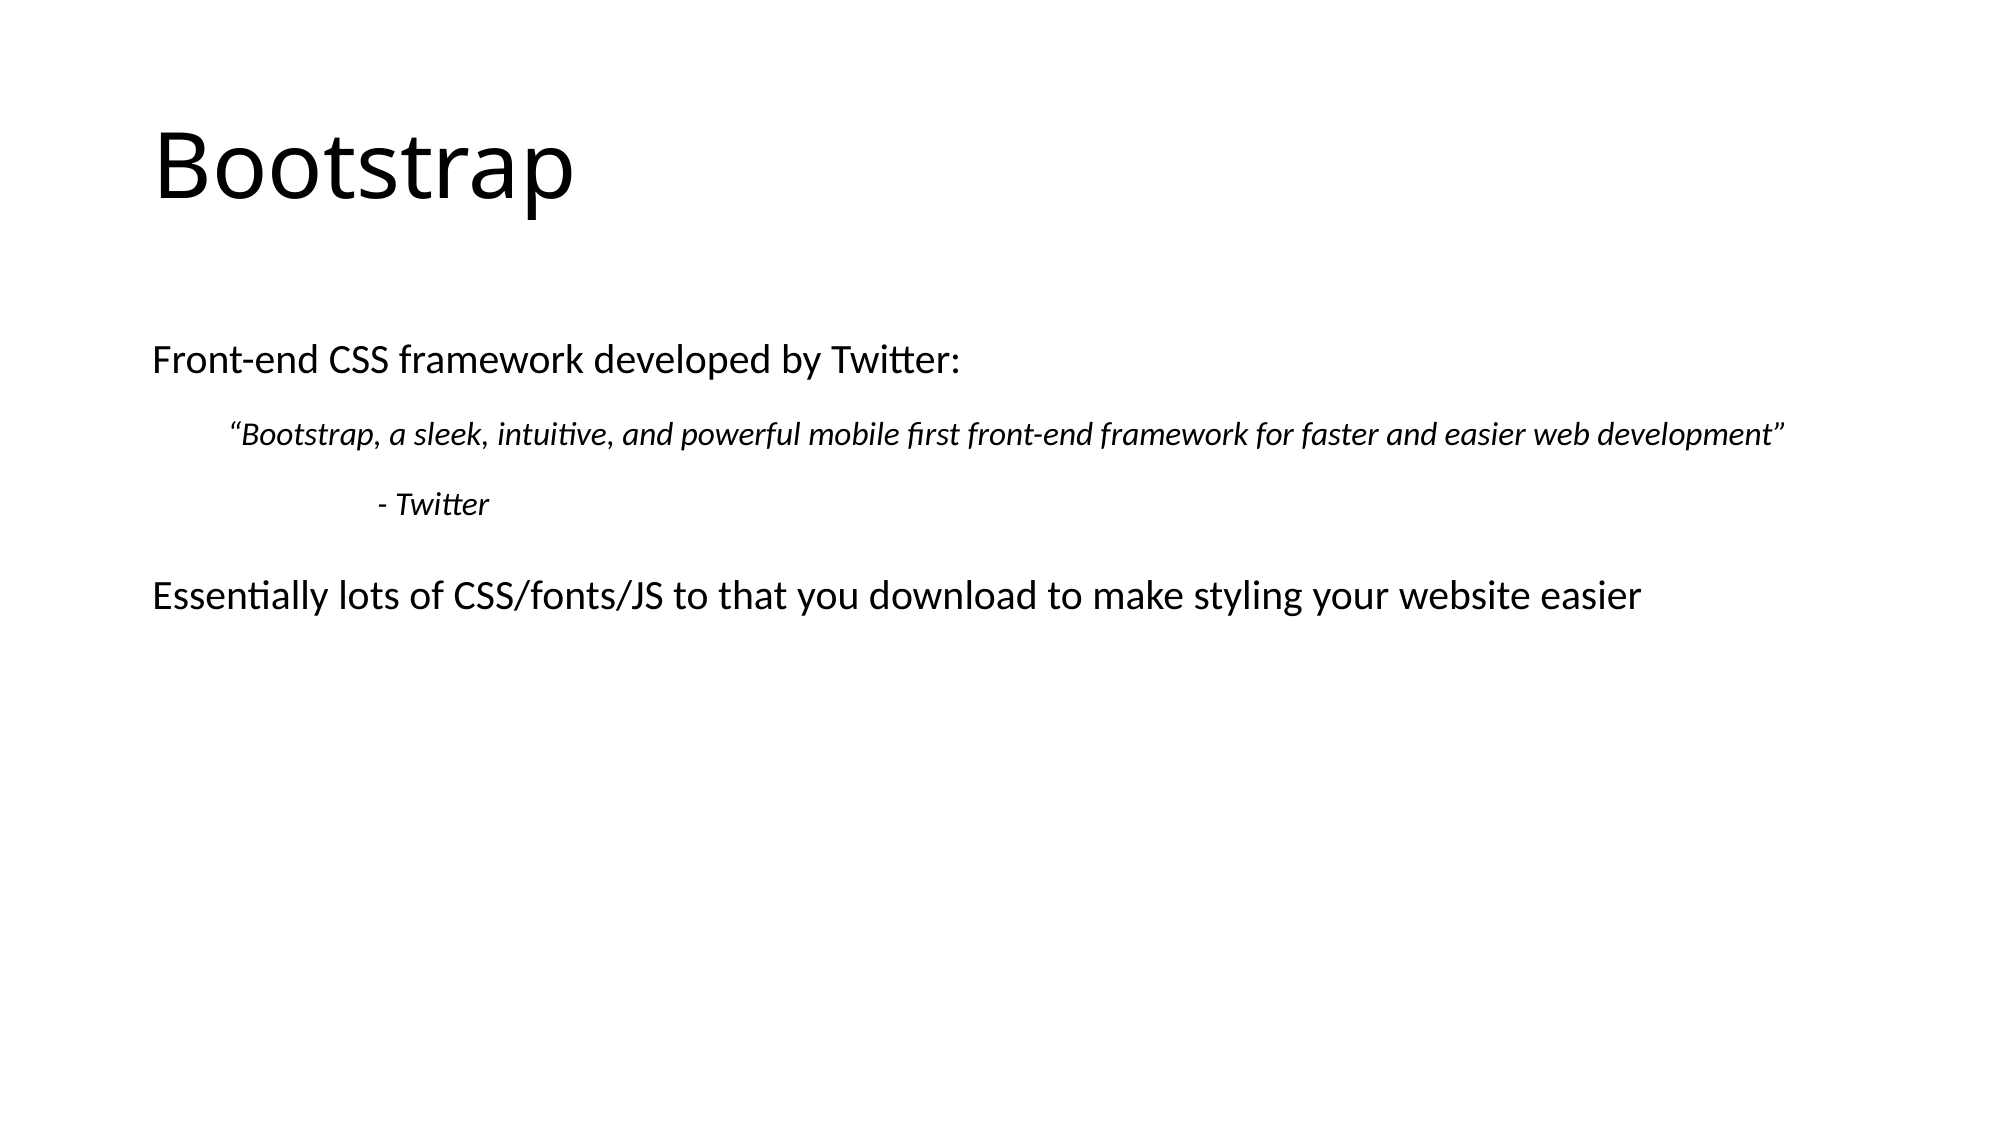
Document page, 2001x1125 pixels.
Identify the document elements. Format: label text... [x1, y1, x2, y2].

title Bootstrap [137, 59, 1863, 278]
list Front-end CSS framework developed by Twitter: “Bootstrap, a sleek, intuitive, and powerful mobile first front-end framework for faster and easier web development” - Twitter Essentially lots of CSS/fonts/JS to that you download to make styling your website easier [137, 299, 1863, 1014]
